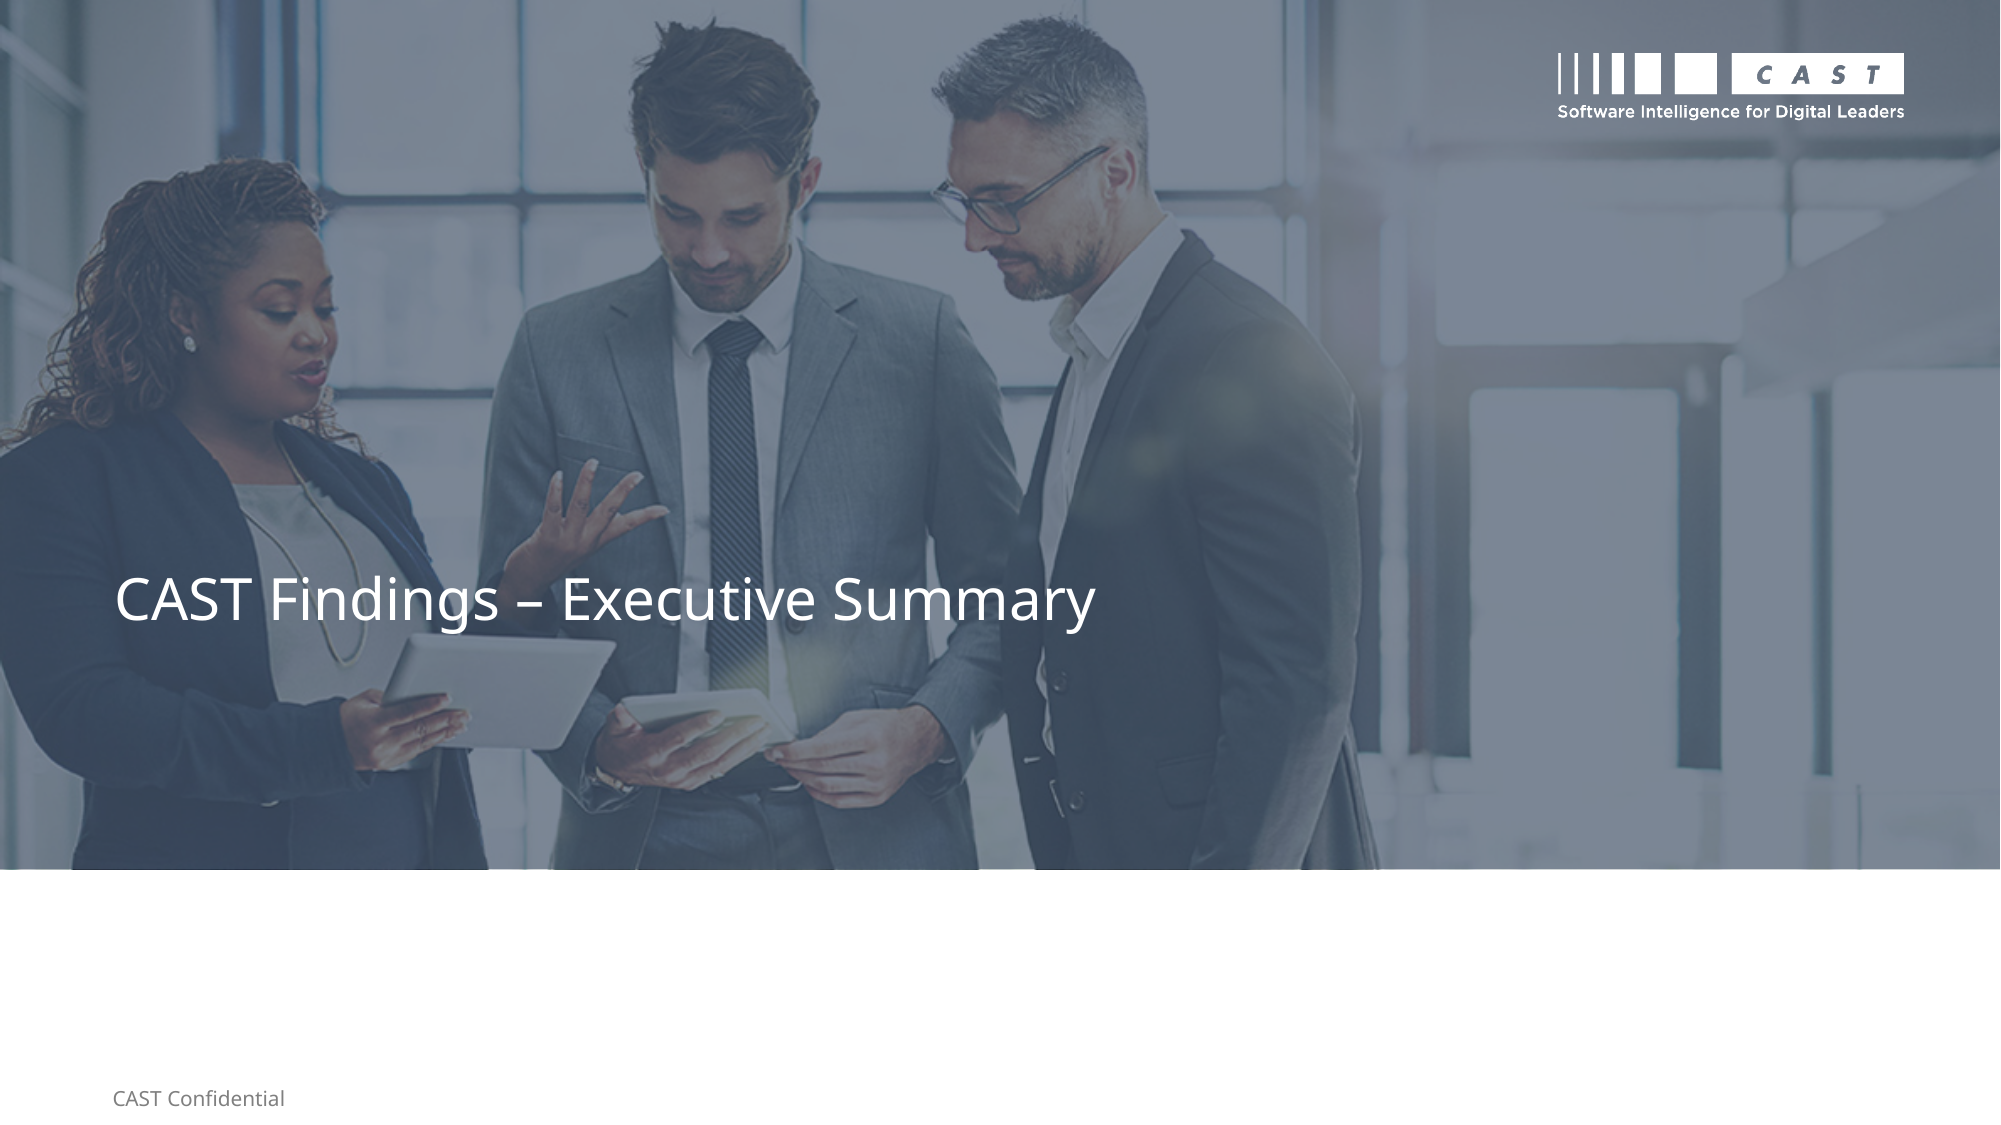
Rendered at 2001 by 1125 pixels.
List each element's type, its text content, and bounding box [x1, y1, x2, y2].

list CAST Findings – Executive Summary [99, 554, 1900, 662]
picture [1558, 53, 1904, 122]
